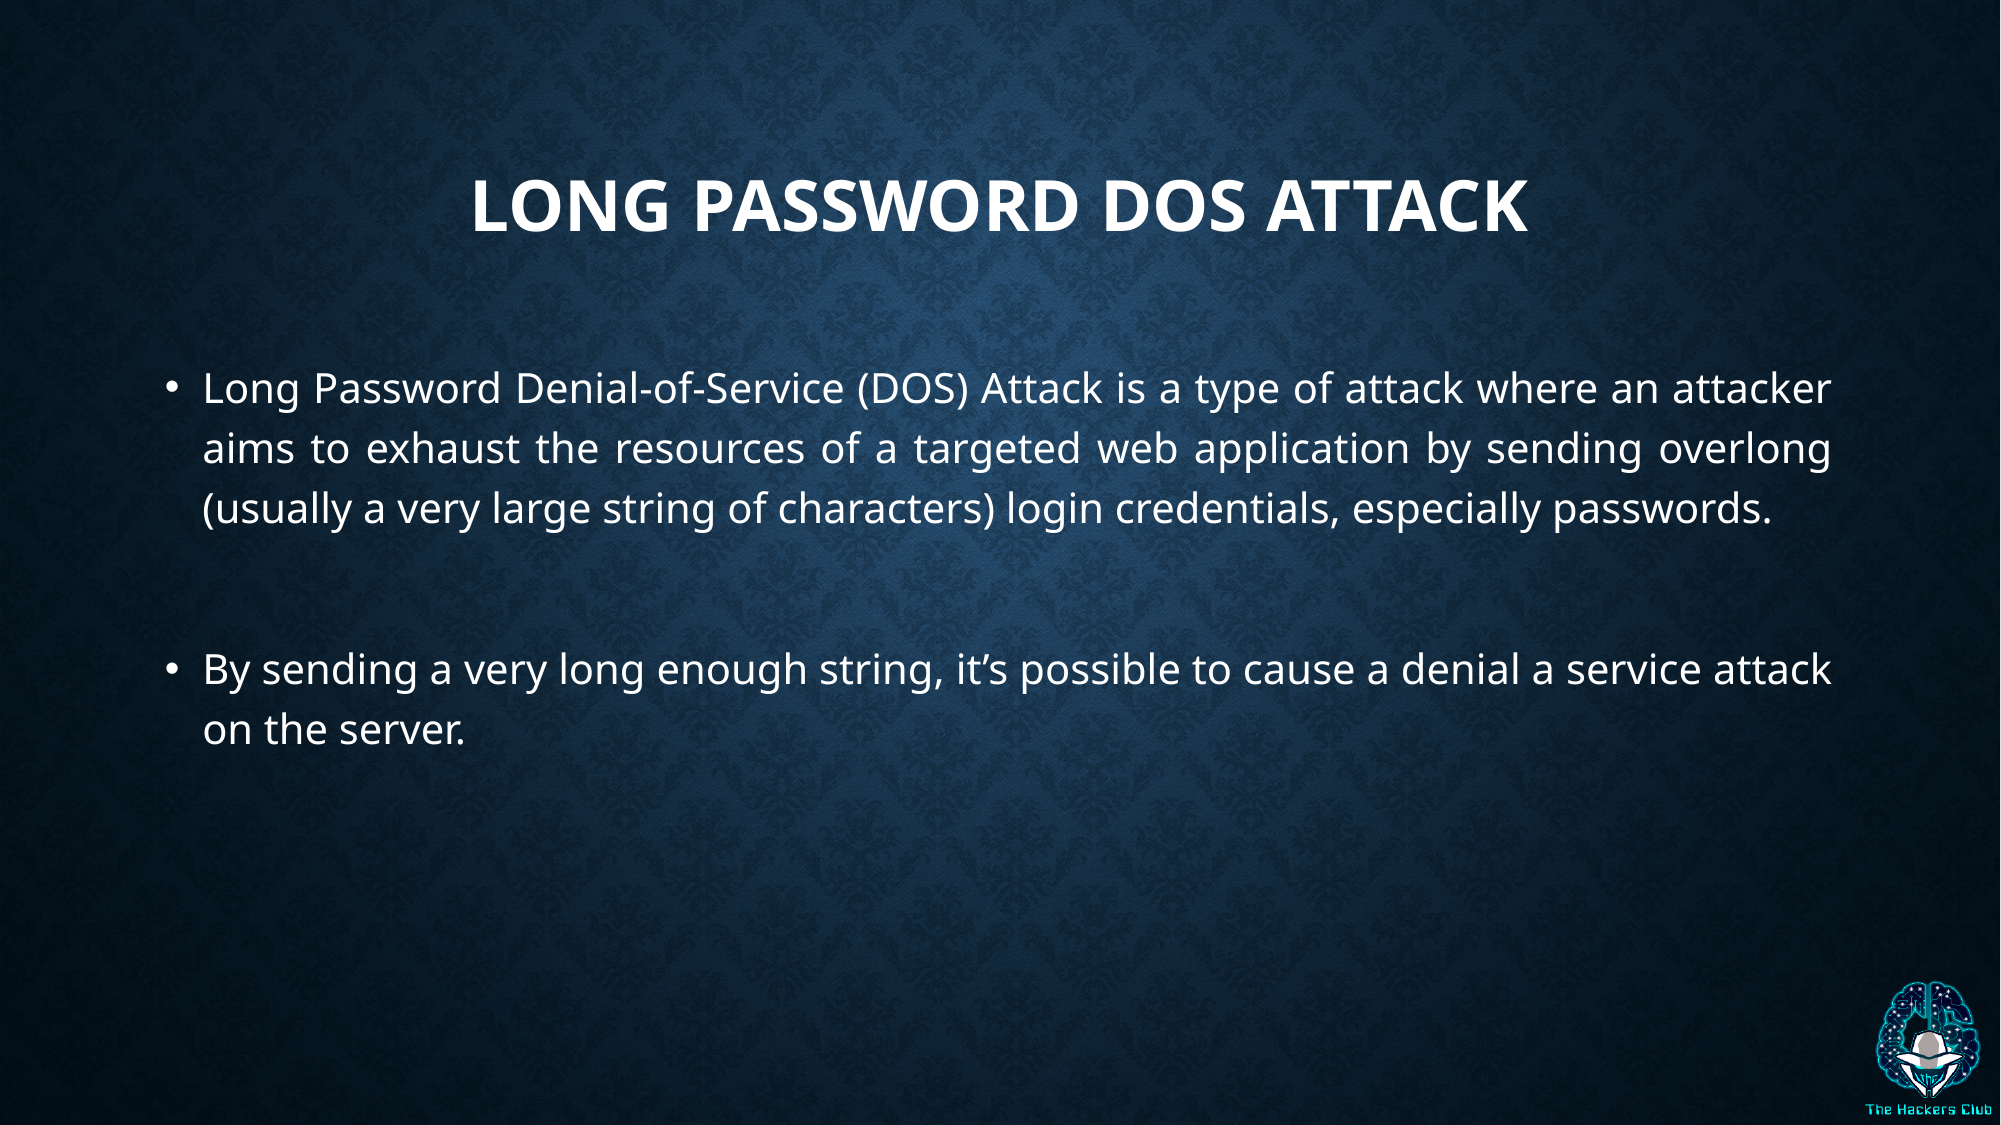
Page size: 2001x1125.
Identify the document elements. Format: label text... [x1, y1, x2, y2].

title Long Password DOS Attack [149, 99, 1849, 318]
list Long Password Denial-of-Service (DOS) Attack is a type of attack where an attacker aims to exhaust the resources of a targeted web application by sending overlong (usually a very large string of characters) login credentials, especially passwords. By sending a very long enough string, it’s possible to cause a denial a service attack on the server. [149, 343, 1849, 950]
picture [1855, 976, 2000, 1125]
